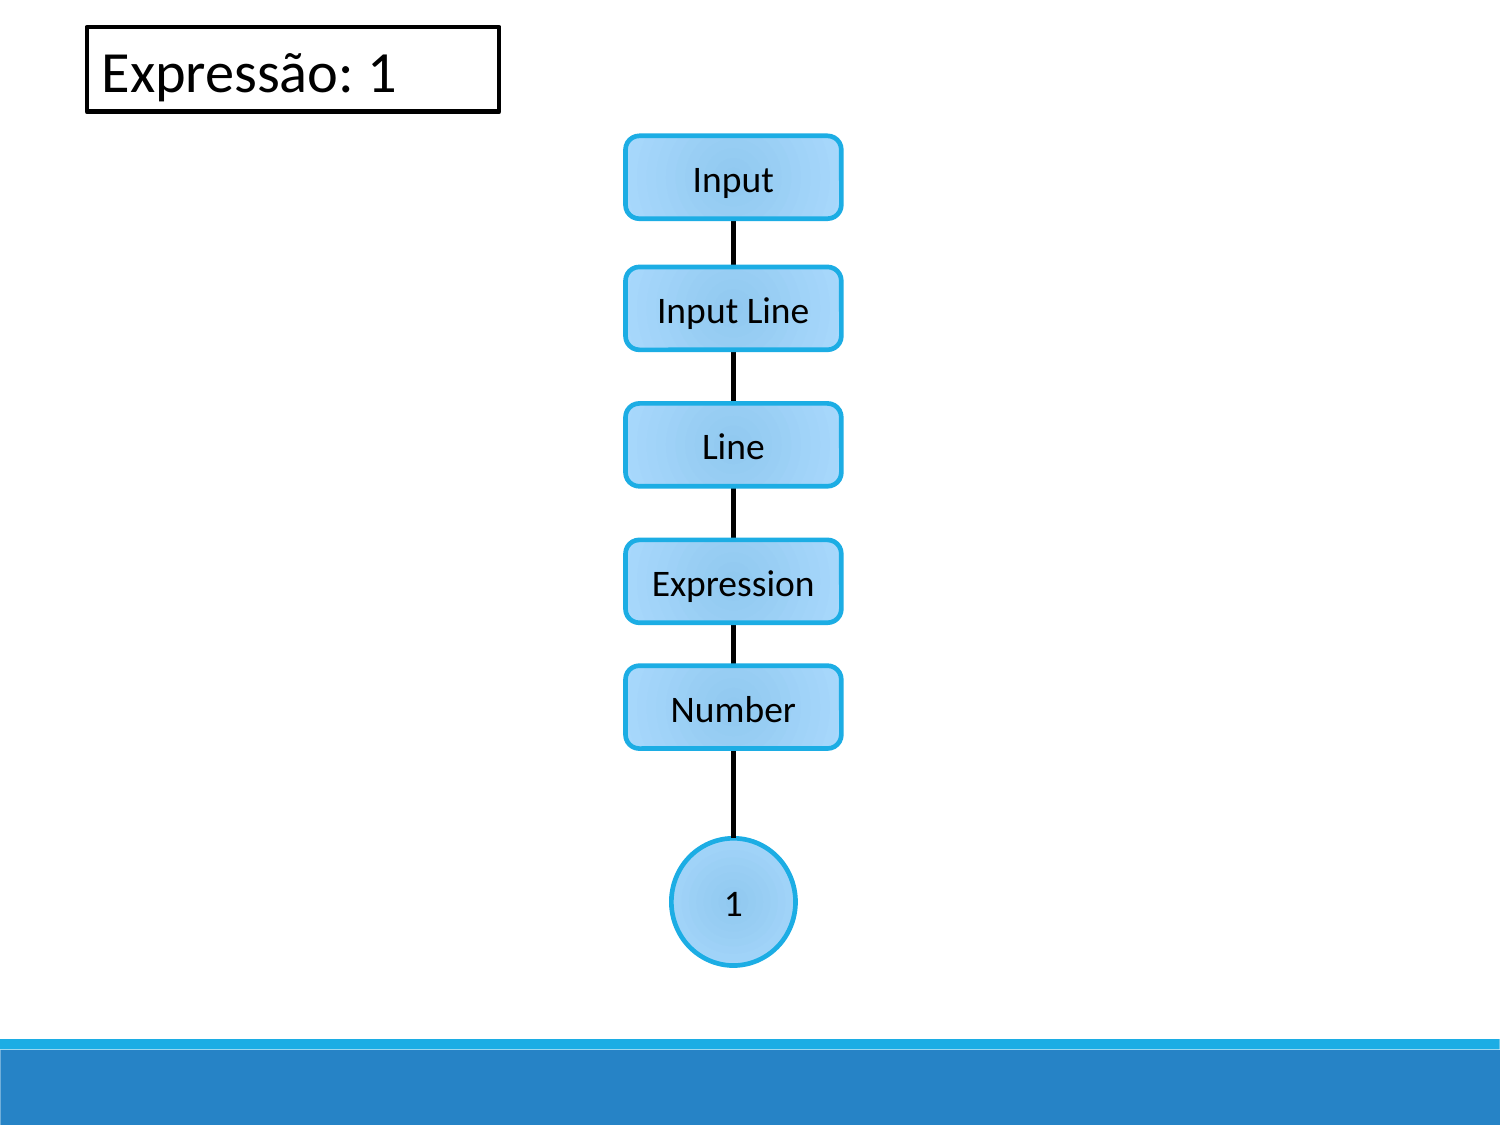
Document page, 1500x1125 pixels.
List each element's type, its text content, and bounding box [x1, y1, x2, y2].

text_box Number [624, 664, 843, 750]
text_box Line [624, 402, 843, 488]
text_box 1 [670, 837, 797, 967]
text_box Input [624, 134, 843, 220]
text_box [733, 265, 741, 271]
text_box Input Line [624, 265, 843, 351]
text_box Expression [624, 538, 843, 624]
text_box Expressão: 1 [86, 27, 500, 112]
